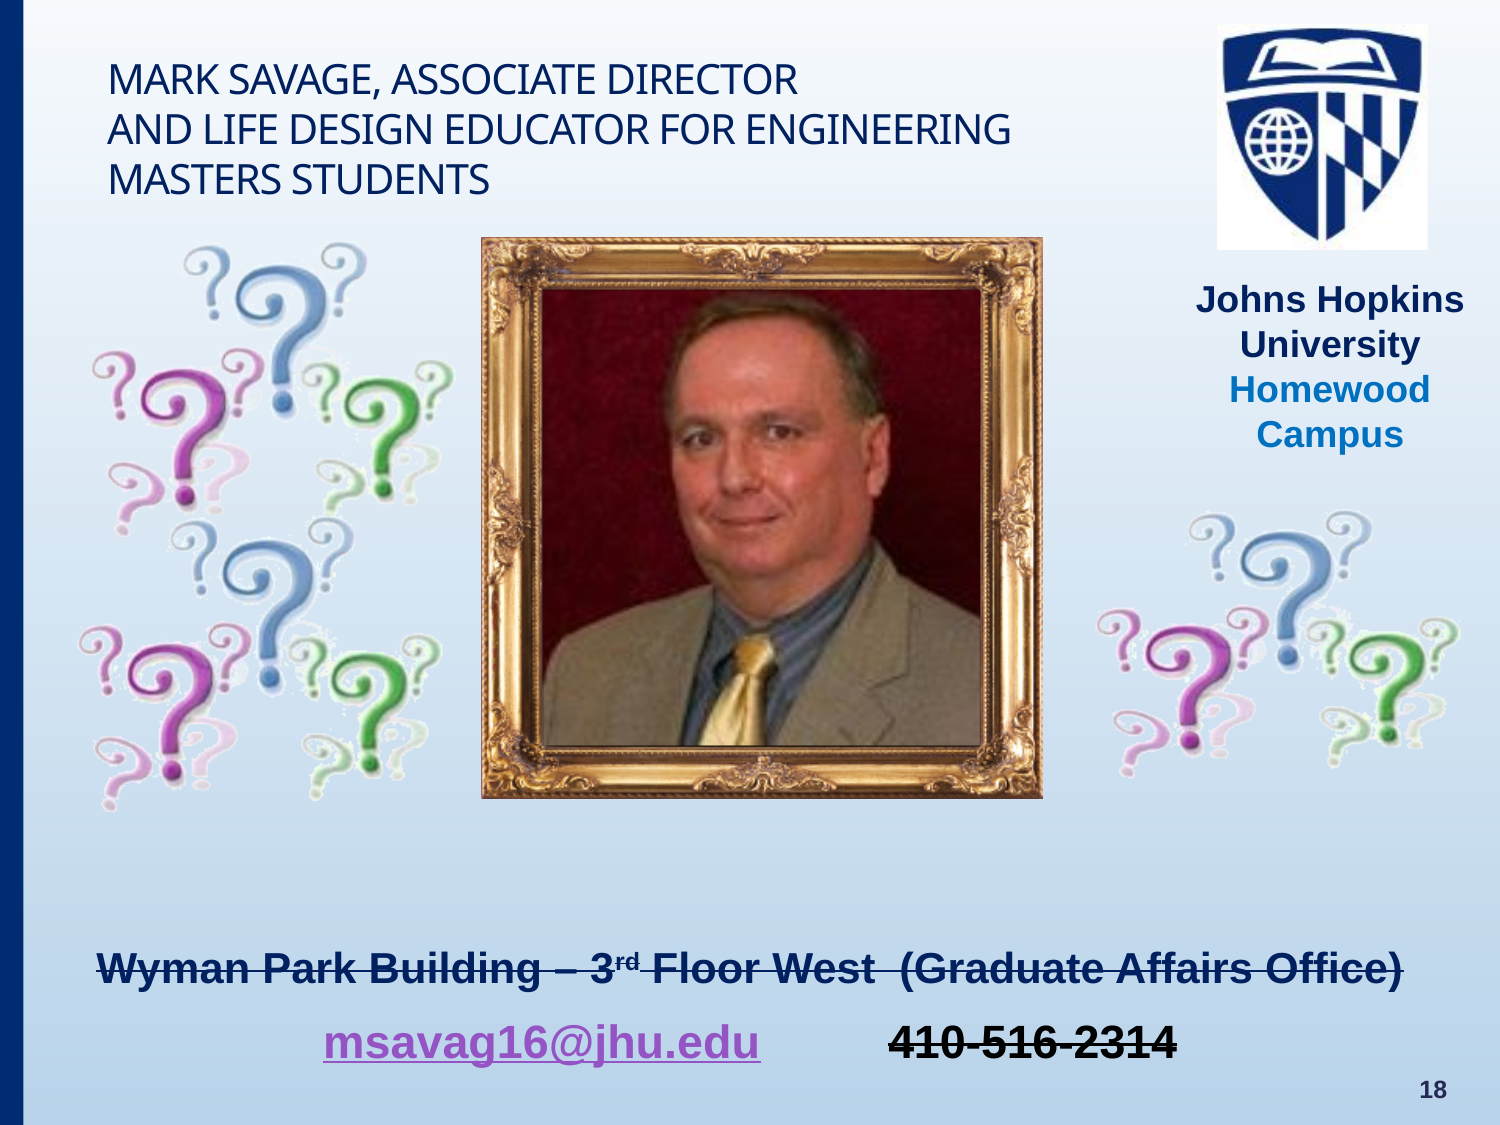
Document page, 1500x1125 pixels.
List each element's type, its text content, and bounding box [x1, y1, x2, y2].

slide_number 18 [1404, 1058, 1500, 1119]
title Mark Savage, Associate Director and Life Design Educator for Engineering Masters Students [92, 43, 1043, 211]
picture [1217, 24, 1428, 203]
text_box Johns Hopkins University Homewood Campus [1178, 267, 1482, 463]
list Wyman Park Building – 3rd Floor West (Graduate Affairs Office) msavag16@jhu.edu 410-516-2314 [36, 203, 1464, 1082]
picture [67, 226, 465, 824]
picture [480, 236, 1043, 799]
picture [1085, 496, 1471, 789]
